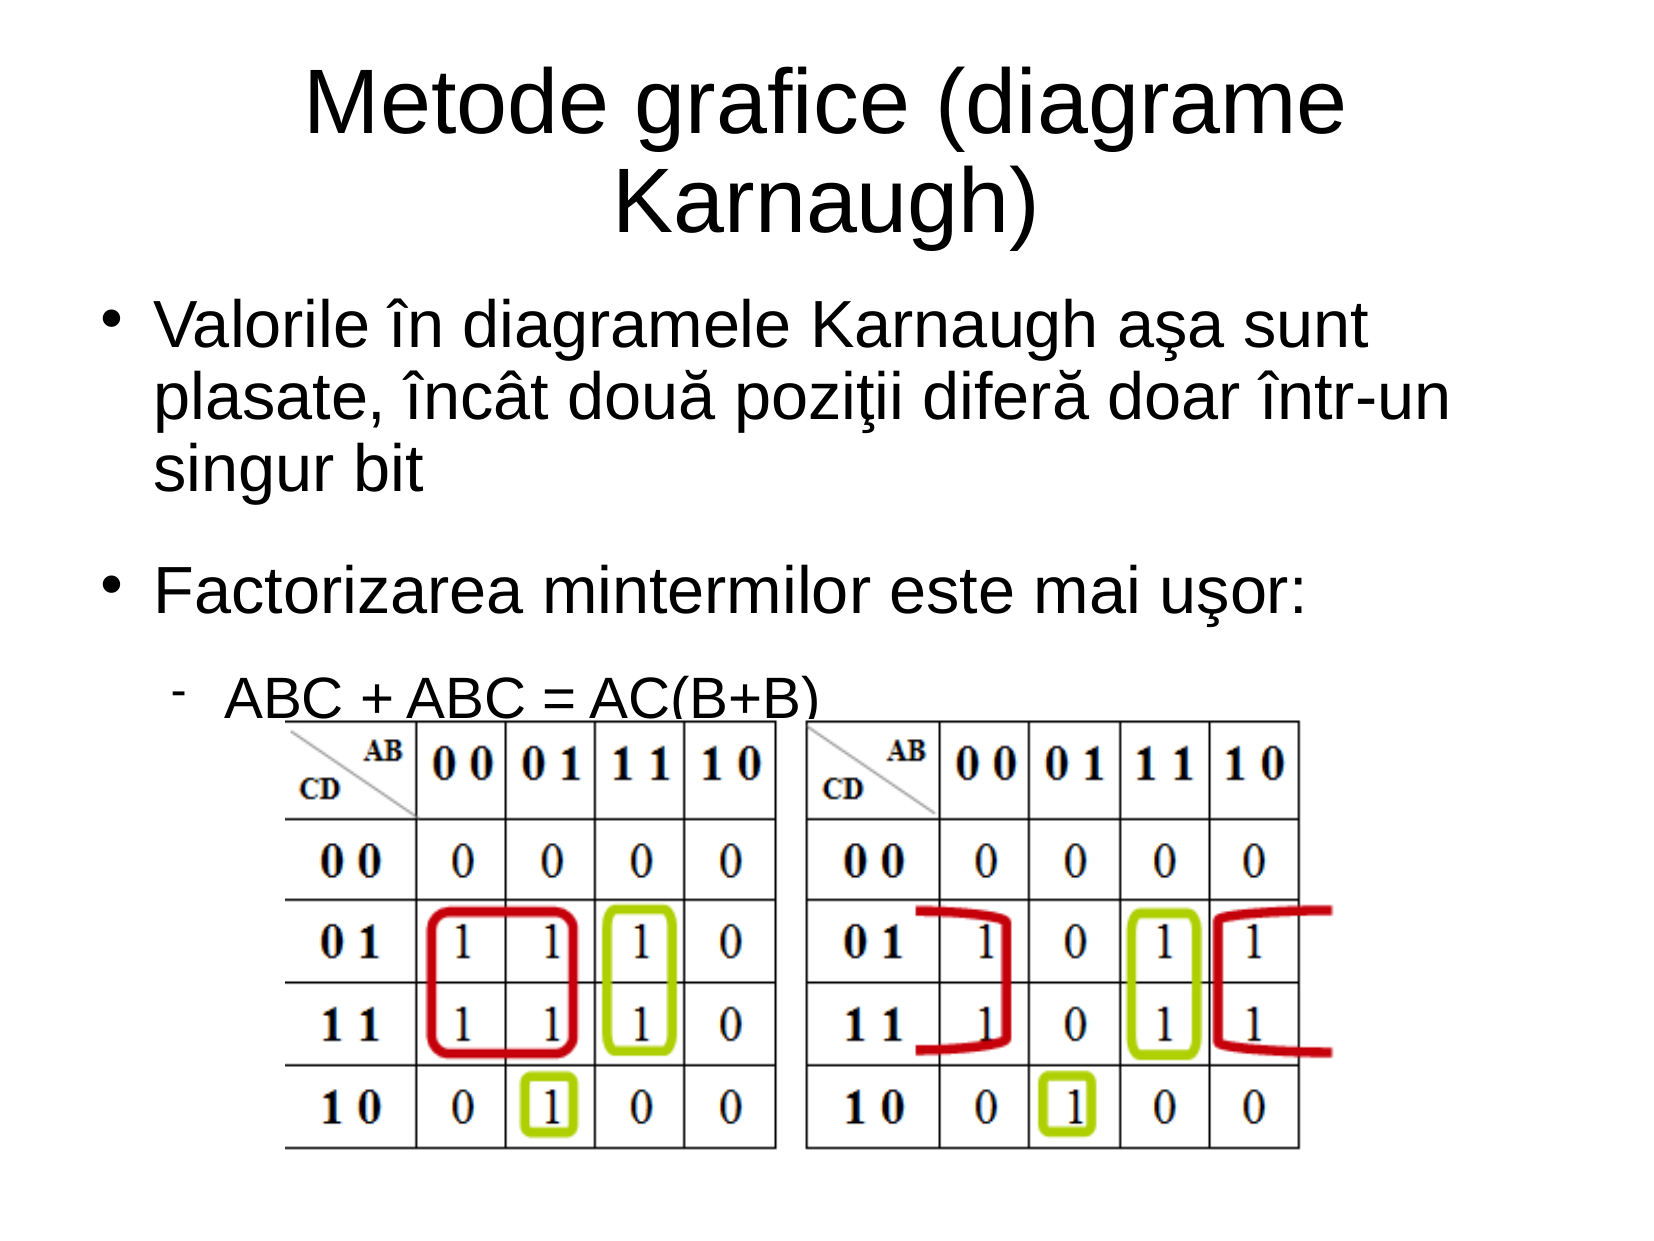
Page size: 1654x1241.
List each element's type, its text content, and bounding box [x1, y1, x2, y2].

title Metode grafice (diagrame Karnaugh) [82, 49, 1571, 257]
list Valorile în diagramele Karnaugh aşa sunt plasate, încât două poziţii diferă doar într-un singur bit Factorizarea mintermilor este mai uşor: ABC + ABC = AC(B+B) [82, 290, 1571, 1109]
picture [284, 719, 1344, 1157]
